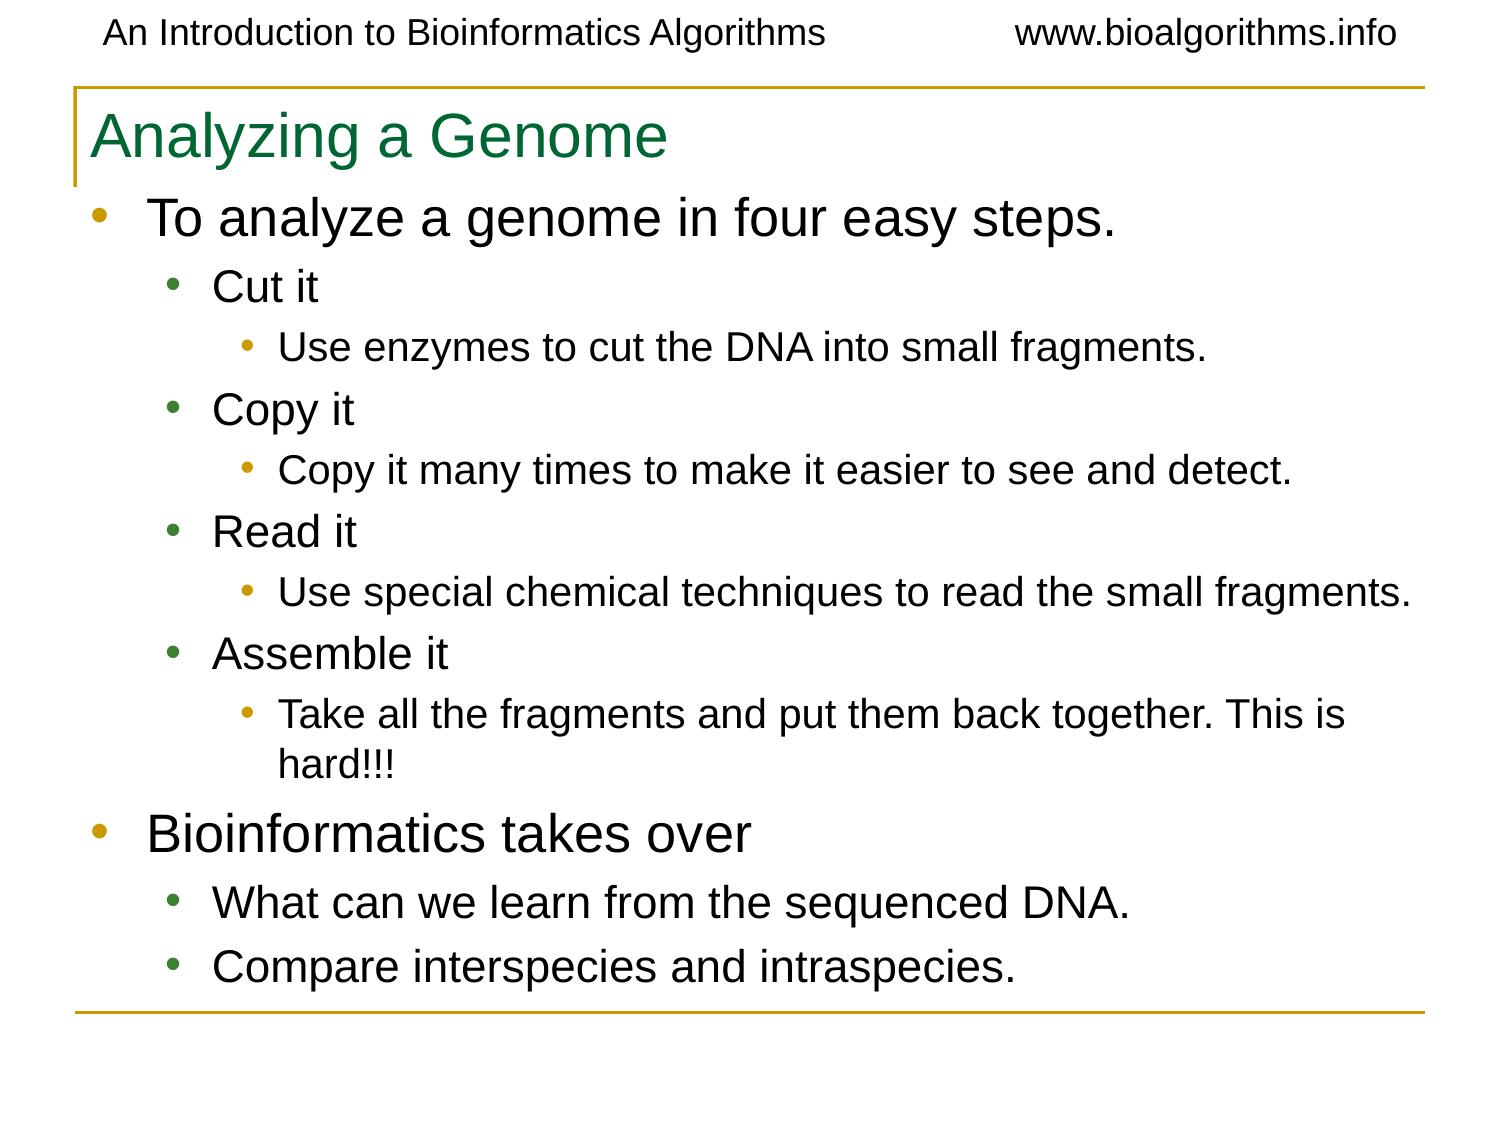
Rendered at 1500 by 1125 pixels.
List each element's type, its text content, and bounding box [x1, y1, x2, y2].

title Analyzing a Genome [75, 87, 1425, 174]
list To analyze a genome in four easy steps. Cut it Use enzymes to cut the DNA into small fragments. Copy it Copy it many times to make it easier to see and detect. Read it Use special chemical techniques to read the small fragments. Assemble it Take all the fragments and put them back together. This is hard!!! Bioinformatics takes over What can we learn from the sequenced DNA. Compare interspecies and intraspecies. [75, 174, 1438, 1088]
